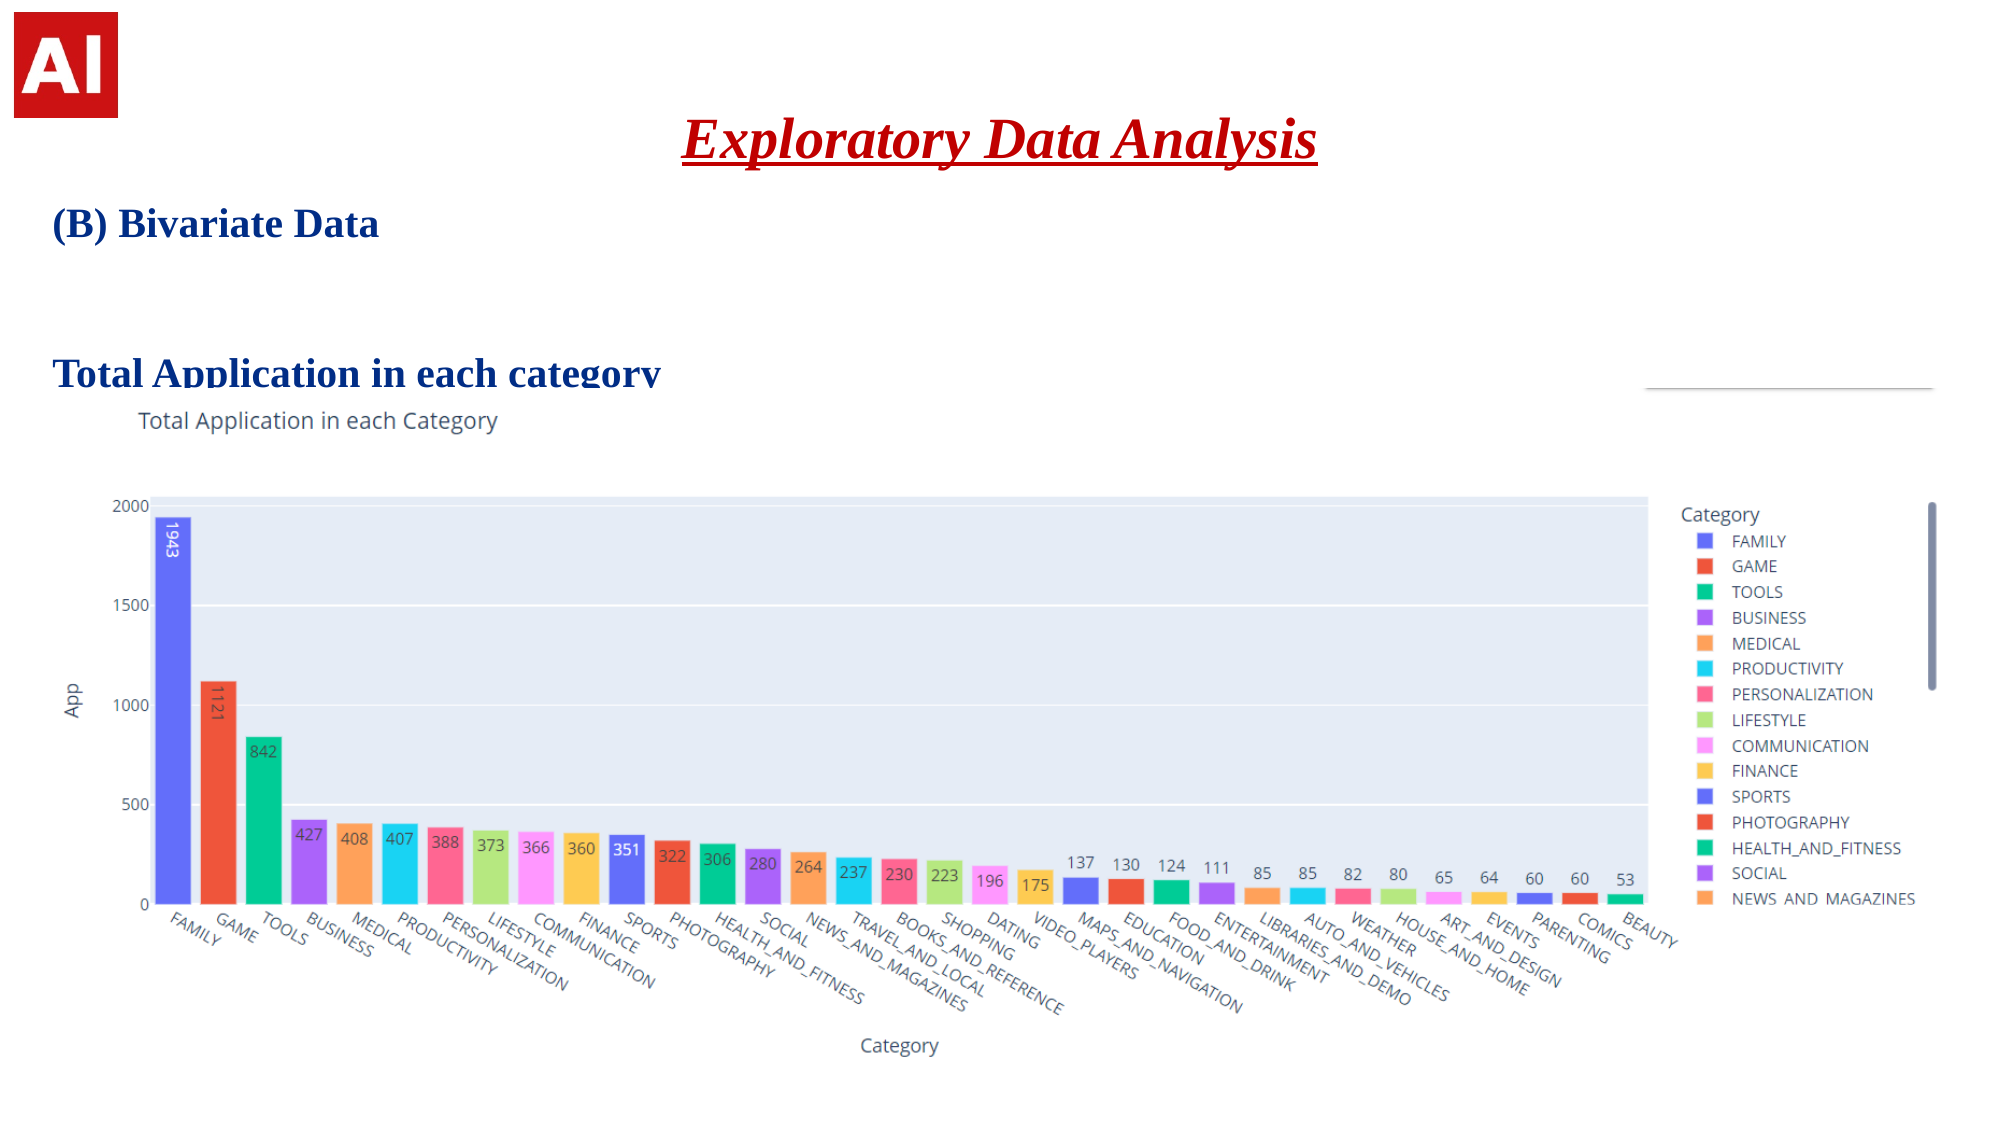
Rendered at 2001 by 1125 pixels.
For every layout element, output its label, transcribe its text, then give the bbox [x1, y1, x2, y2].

picture [12, 12, 119, 118]
picture [59, 388, 1941, 1059]
text_box Exploratory Data Analysis (B) Bivariate Data Total Application in each category [37, 93, 1963, 1125]
